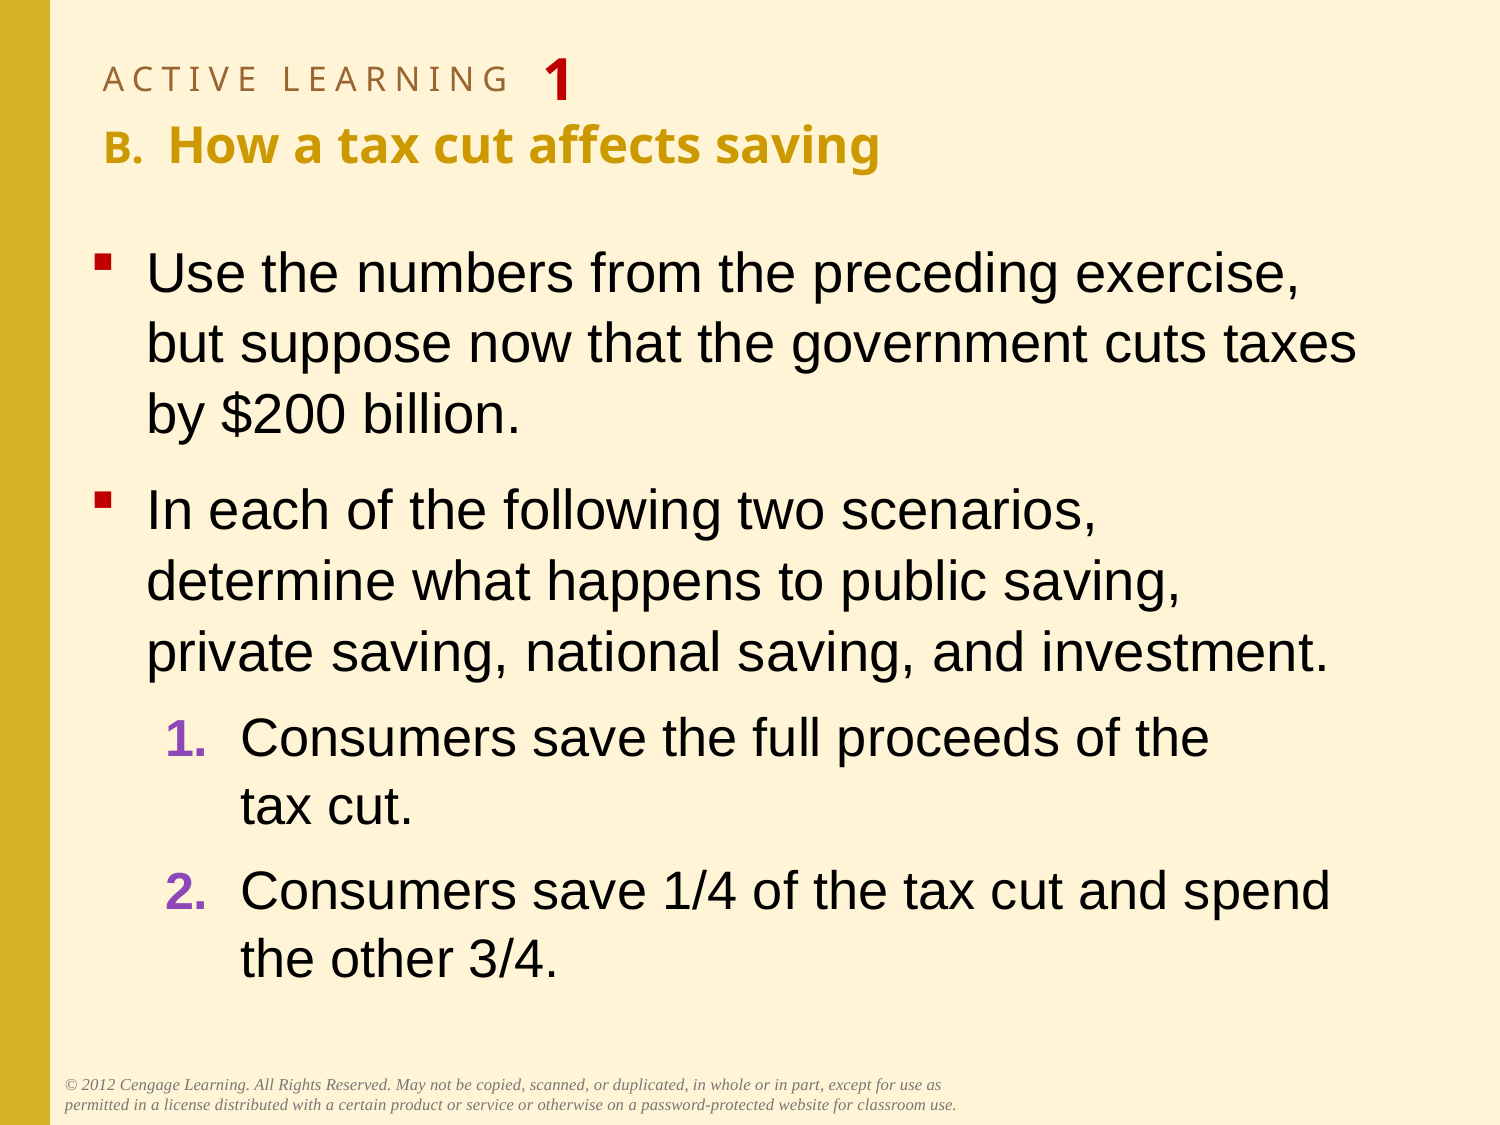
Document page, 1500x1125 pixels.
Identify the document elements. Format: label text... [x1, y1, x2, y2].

list Use the numbers from the preceding exercise, but suppose now that the government cuts taxes by $200 billion. In each of the following two scenarios, determine what happens to public saving, private saving, national saving, and investment. 1. Consumers save the full proceeds of the tax cut. 2. Consumers save 1/4 of the tax cut and spend the other 3/4. [75, 224, 1425, 1063]
title ACTIVE LEARNING 1 B. How a tax cut affects saving [87, 24, 1435, 182]
text_box [0, 0, 50, 1125]
text_box © 2012 Cengage Learning. All Rights Reserved. May not be copied, scanned, or duplicated, in whole or in part, except for use as permitted in a license distributed with a certain product or service or otherwise on a password-protected website for classroom use. [50, 1066, 977, 1121]
